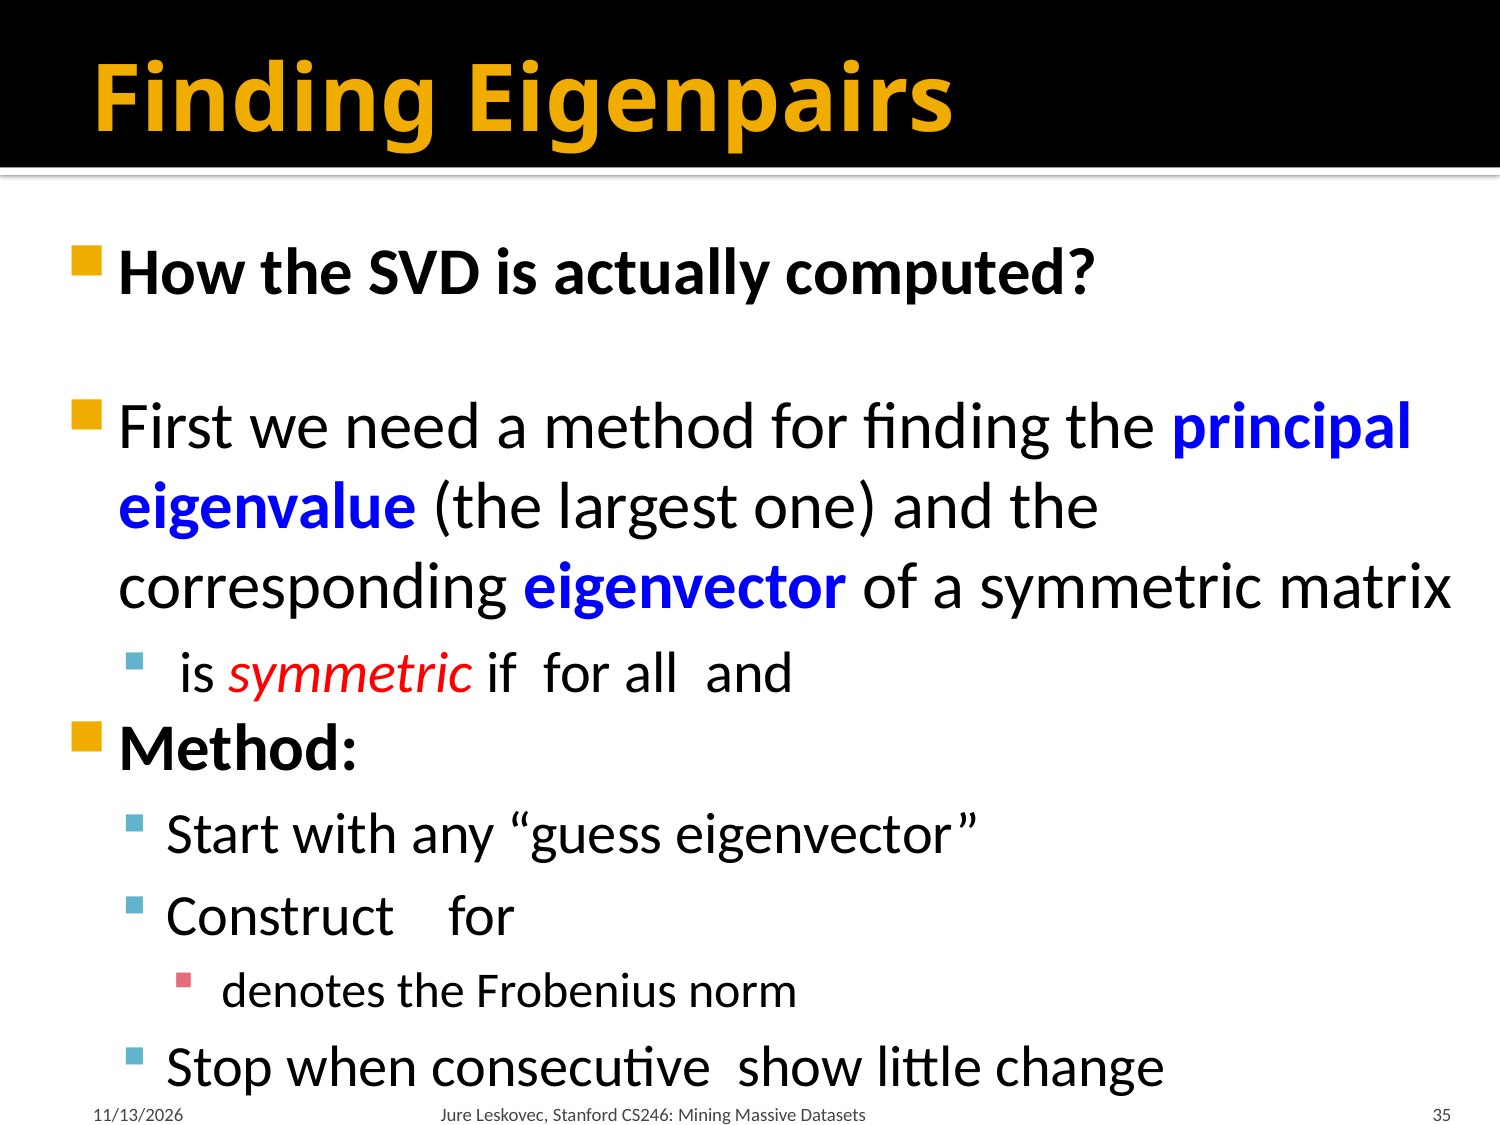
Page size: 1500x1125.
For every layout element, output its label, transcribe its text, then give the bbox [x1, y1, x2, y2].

footer Jure Leskovec, Stanford CS246: Mining Massive Datasets [433, 1080, 1337, 1125]
title Finding Eigenpairs [75, 12, 1425, 175]
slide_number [75, 1080, 425, 1125]
slide_number 35 [1345, 1080, 1467, 1125]
